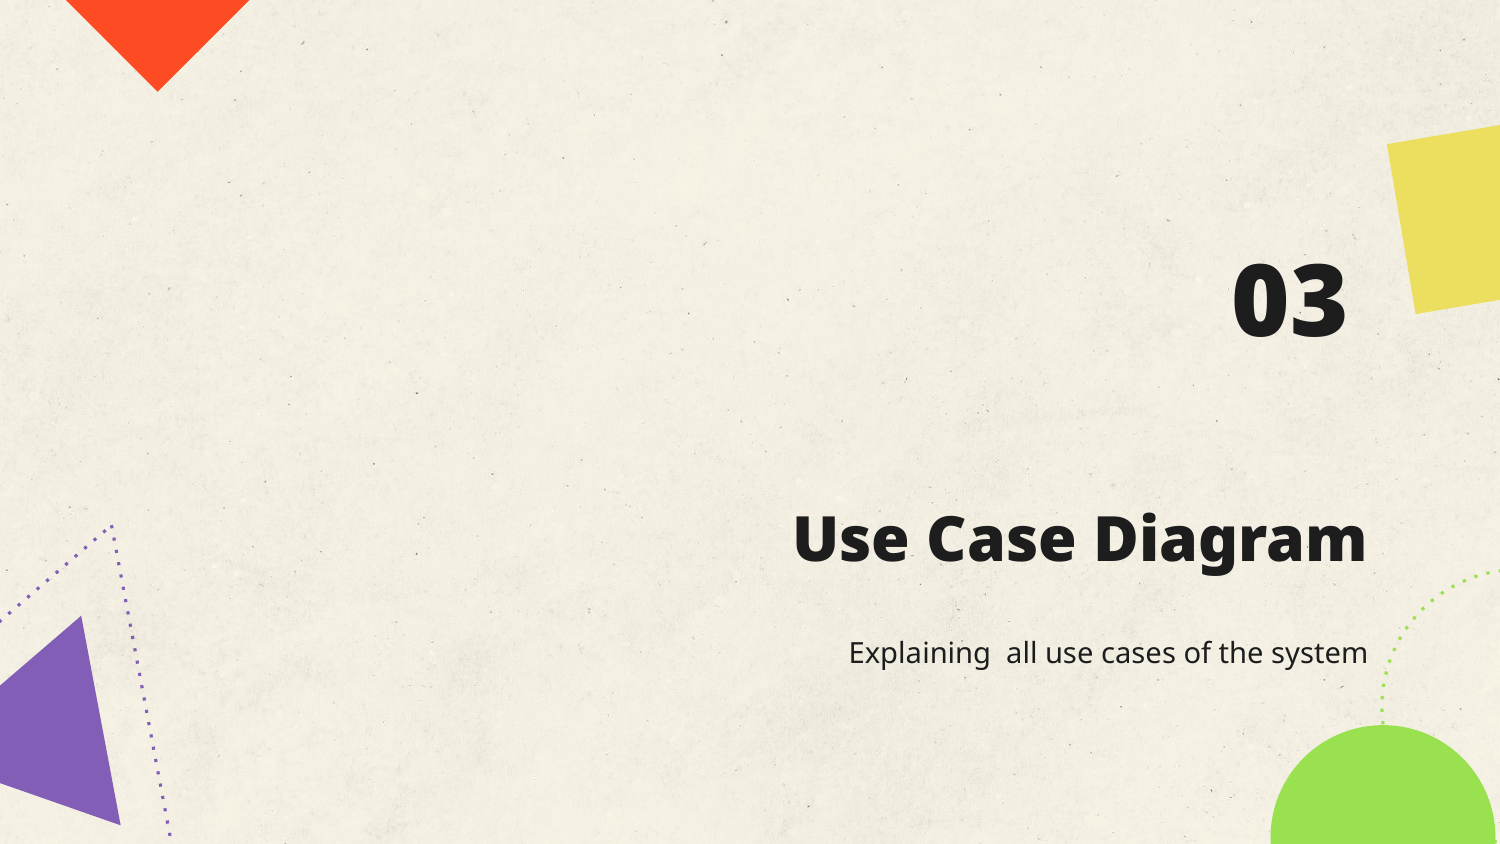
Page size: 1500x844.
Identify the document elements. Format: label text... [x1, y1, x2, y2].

text_box 03 [1092, 220, 1364, 372]
title Use Case Diagram [721, 341, 1384, 590]
subtitle Explaining all use cases of the system [721, 613, 1384, 676]
